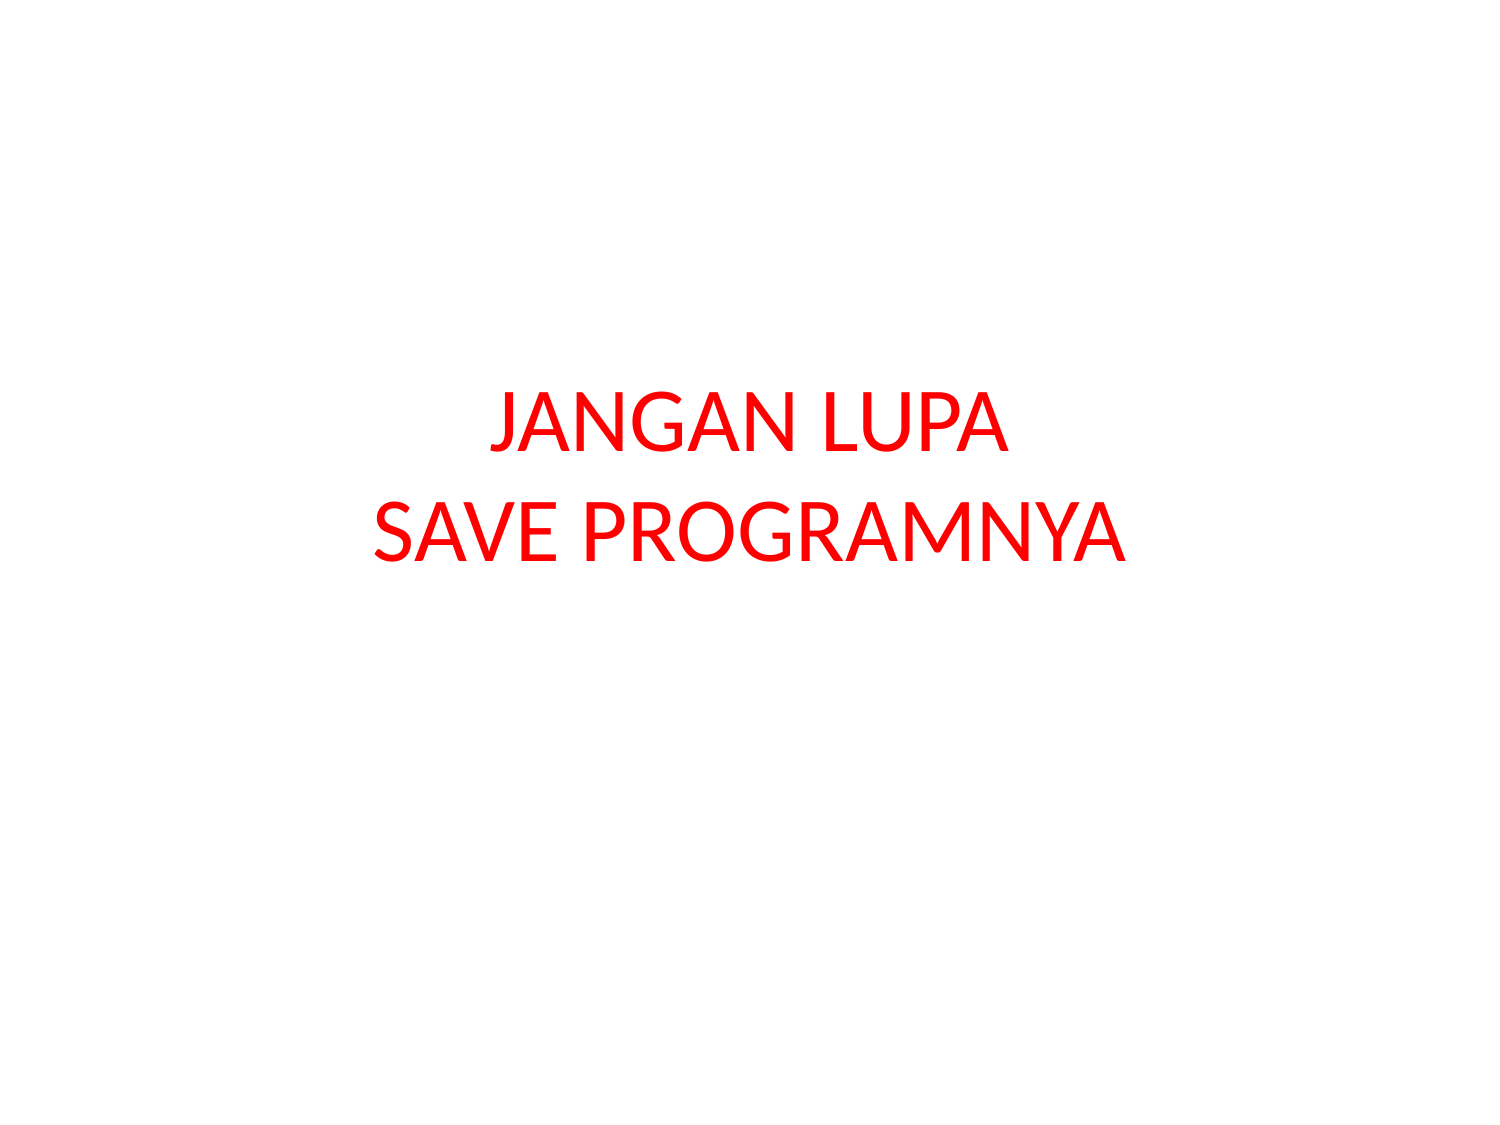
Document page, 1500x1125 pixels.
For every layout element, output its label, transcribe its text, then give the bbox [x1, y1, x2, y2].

title JANGAN LUPA SAVE PROGRAMNYA [112, 349, 1388, 591]
